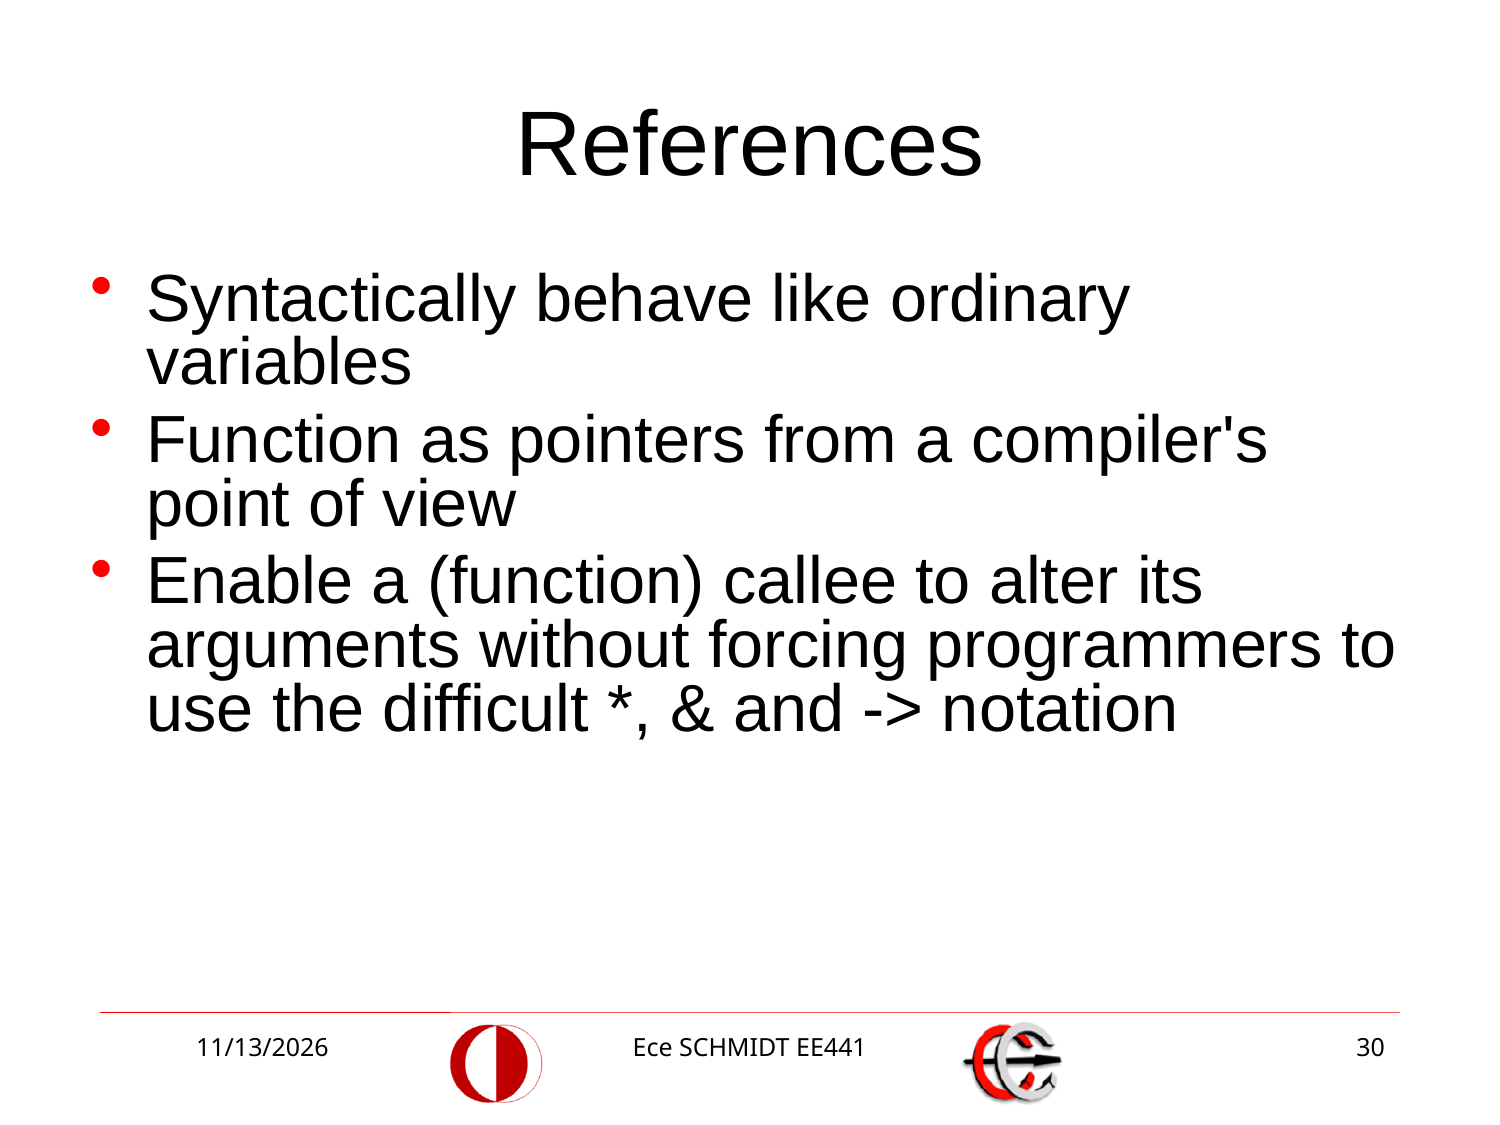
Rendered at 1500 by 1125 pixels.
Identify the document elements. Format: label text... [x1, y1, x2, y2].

slide_number 30 [1074, 1024, 1400, 1103]
footer Ece SCHMIDT EE441 [512, 1024, 988, 1103]
picture [950, 1019, 1068, 1106]
picture [448, 1023, 543, 1103]
title References [75, 45, 1425, 233]
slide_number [99, 1024, 425, 1103]
list Syntactically behave like ordinary variables Function as pointers from a compiler's point of view Enable a (function) callee to alter its arguments without forcing programmers to use the difficult *, & and -> notation [75, 262, 1425, 1005]
